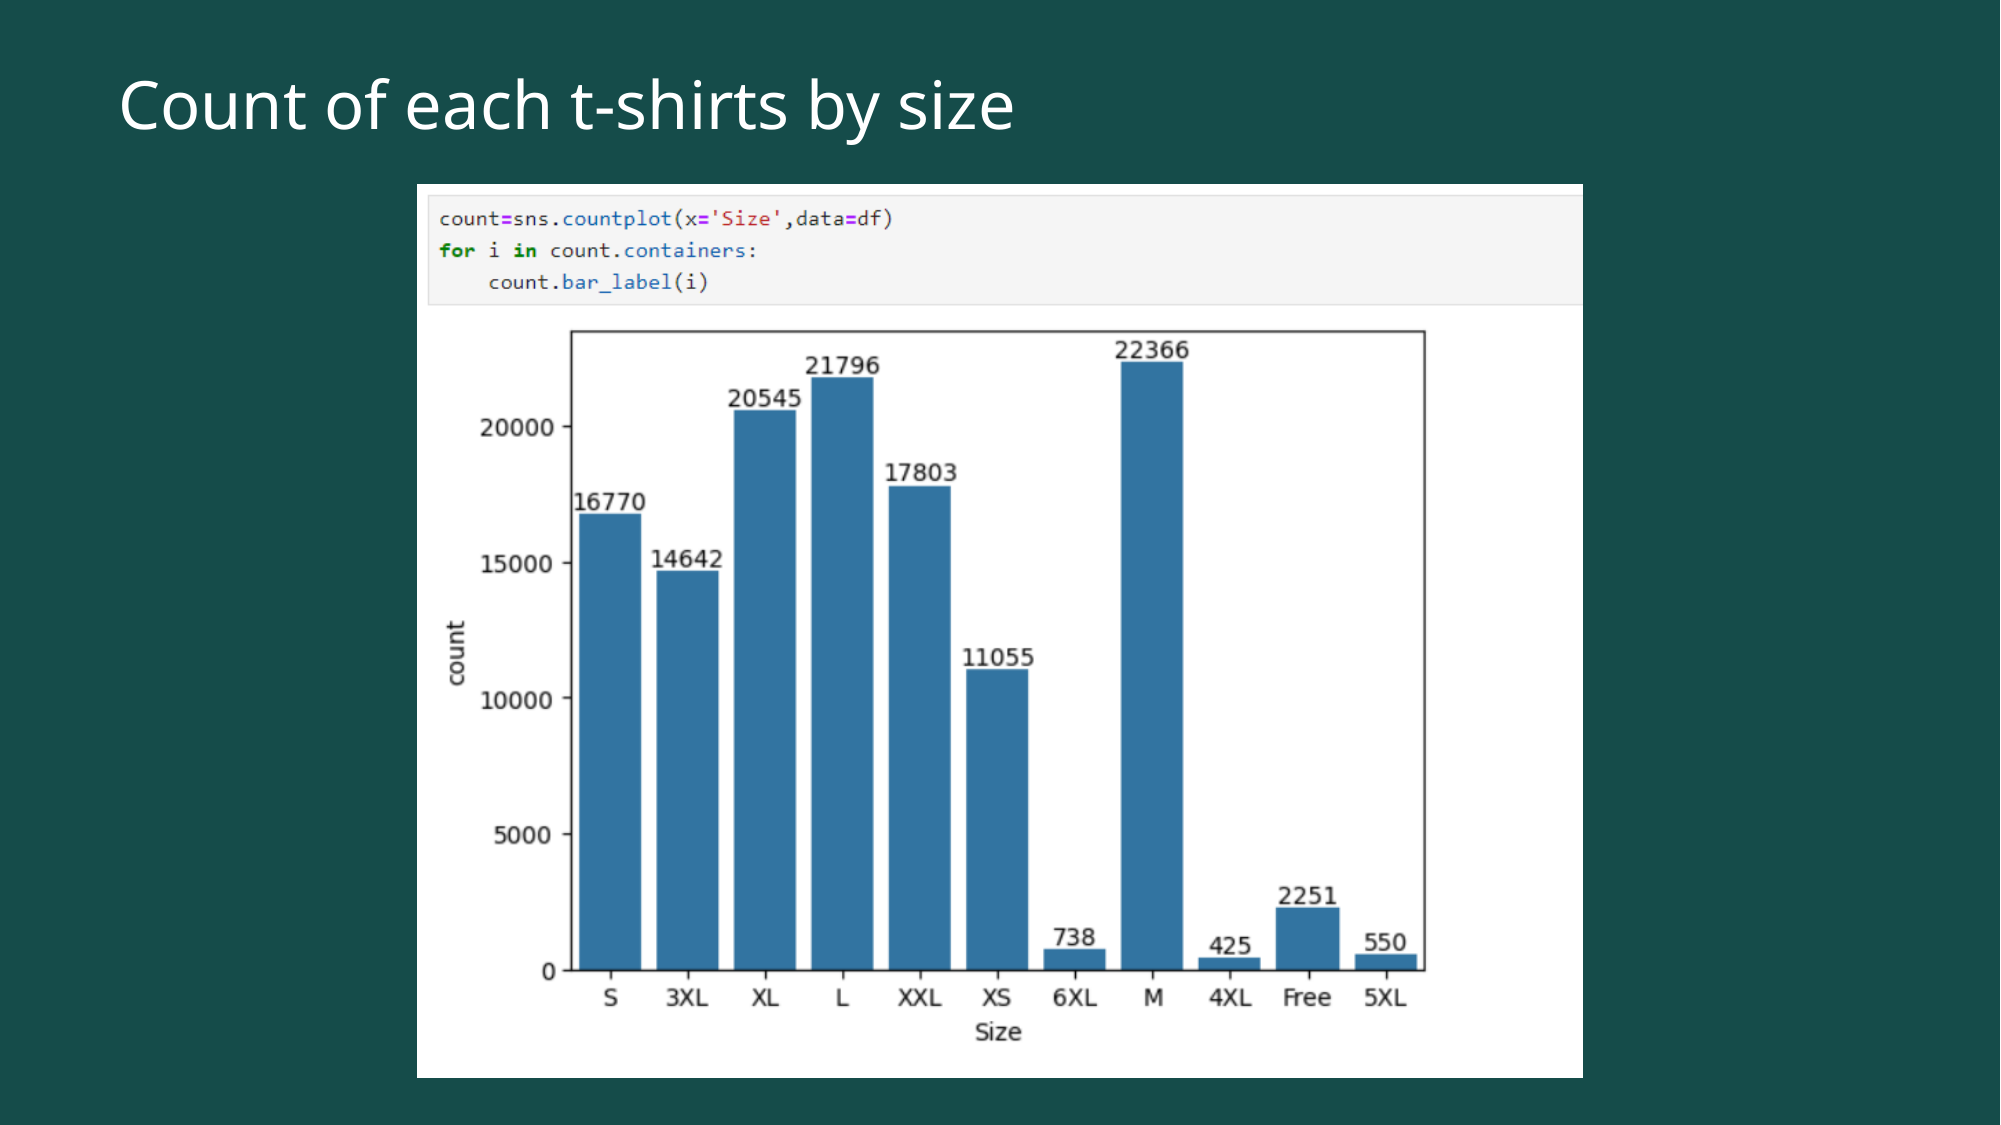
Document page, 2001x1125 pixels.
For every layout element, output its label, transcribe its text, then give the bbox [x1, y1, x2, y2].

title Count of each t-shirts by size [118, 62, 1878, 305]
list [417, 184, 1583, 1078]
